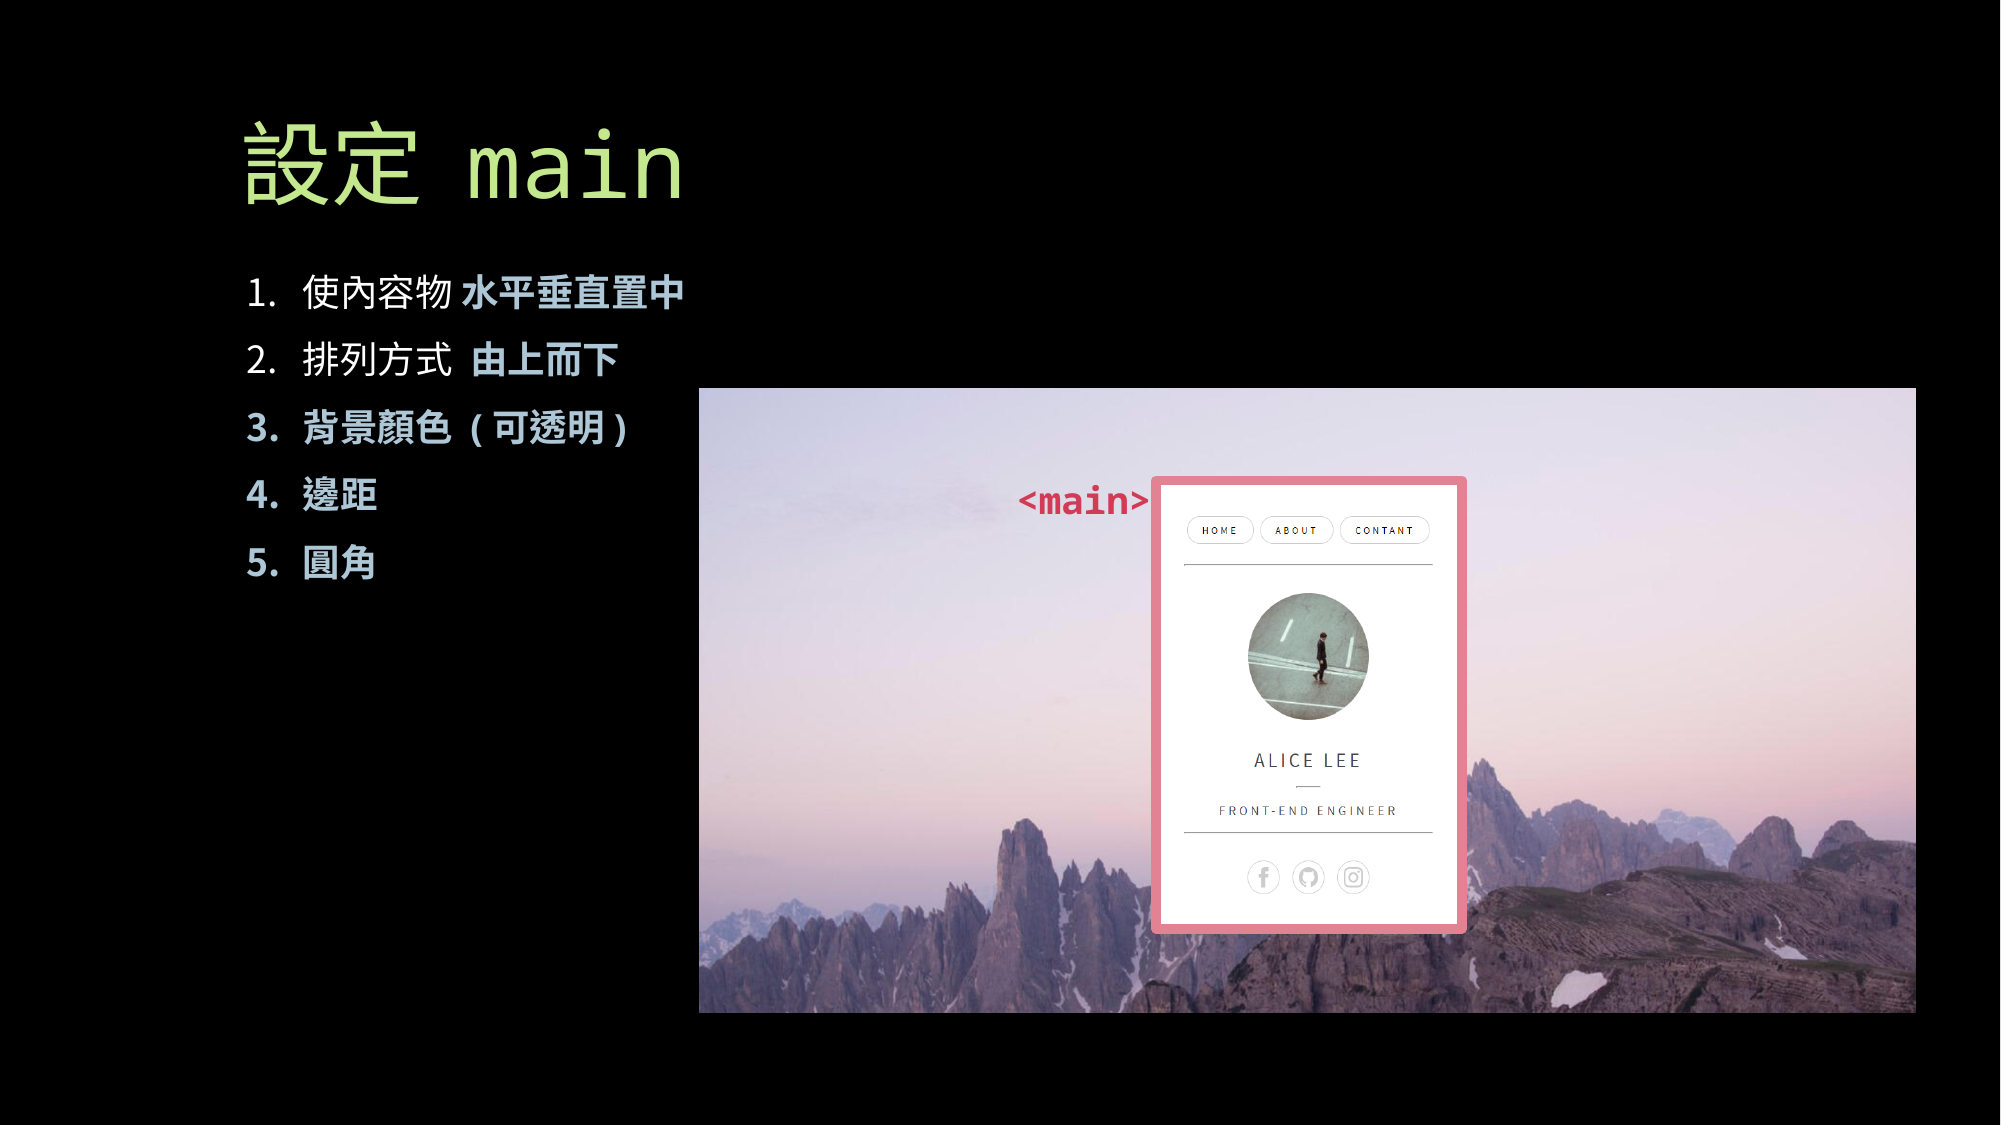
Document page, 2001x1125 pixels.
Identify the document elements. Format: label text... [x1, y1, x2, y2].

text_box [699, 388, 1916, 1013]
title 設定 main [225, 112, 1800, 236]
text_box 使內容物 水平垂直置中 排列方式 由上而下 背景顏色 (可透明) 邊距 圓角 [231, 238, 716, 591]
